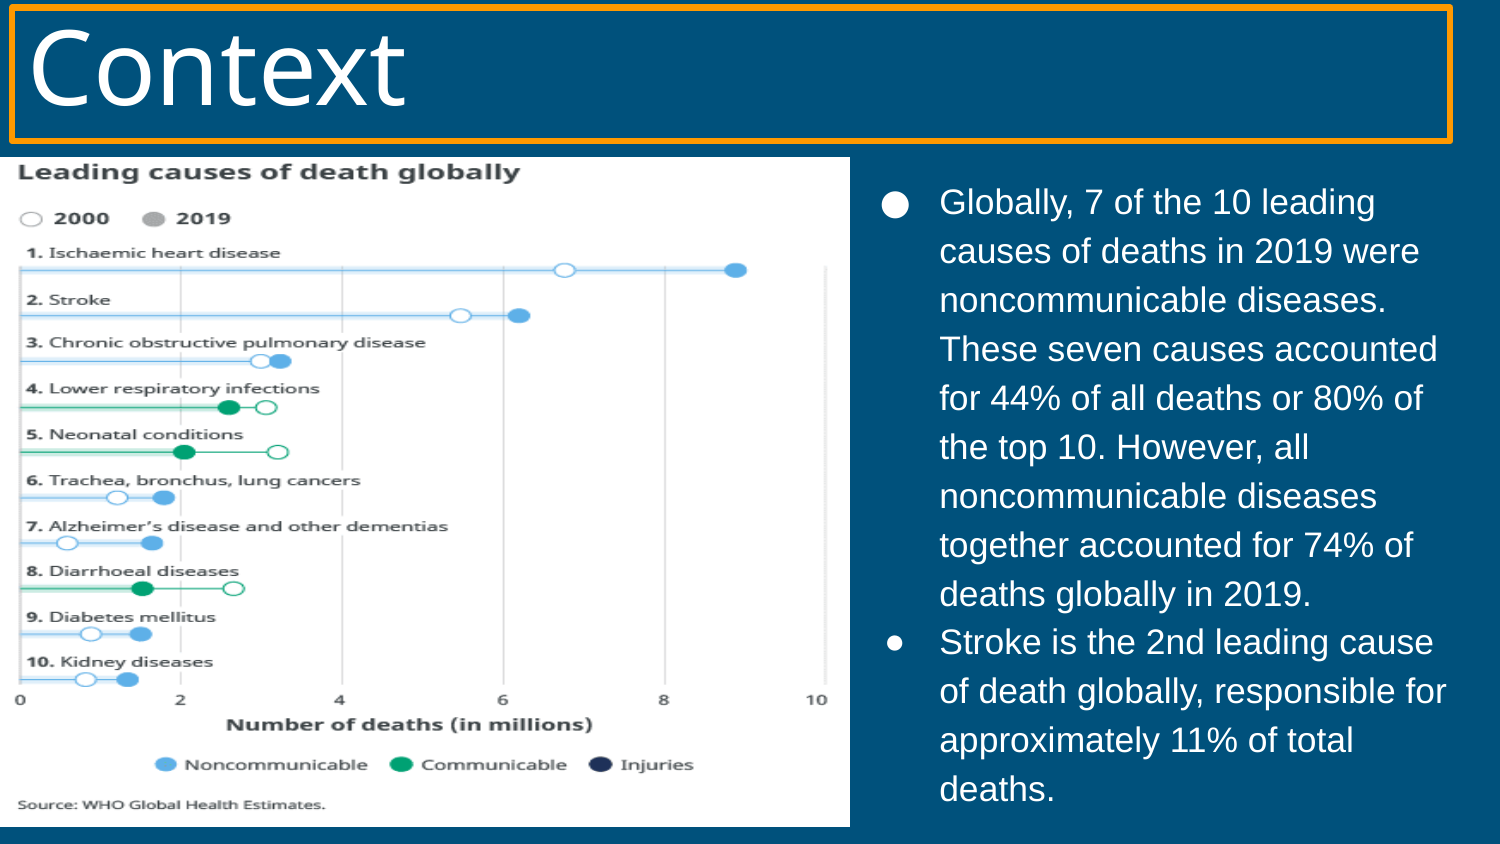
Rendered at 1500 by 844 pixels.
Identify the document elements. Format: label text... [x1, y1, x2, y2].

list Globally, 7 of the 10 leading causes of deaths in 2019 were noncommunicable diseases. These seven causes accounted for 44% of all deaths or 80% of the top 10. However, all noncommunicable diseases together accounted for 74% of deaths globally in 2019. Stroke is the 2nd leading cause of death globally, responsible for approximately 11% of total deaths. [850, 157, 1487, 828]
picture [0, 158, 849, 826]
title Context [12, 7, 1451, 141]
picture [10, 5, 1452, 143]
